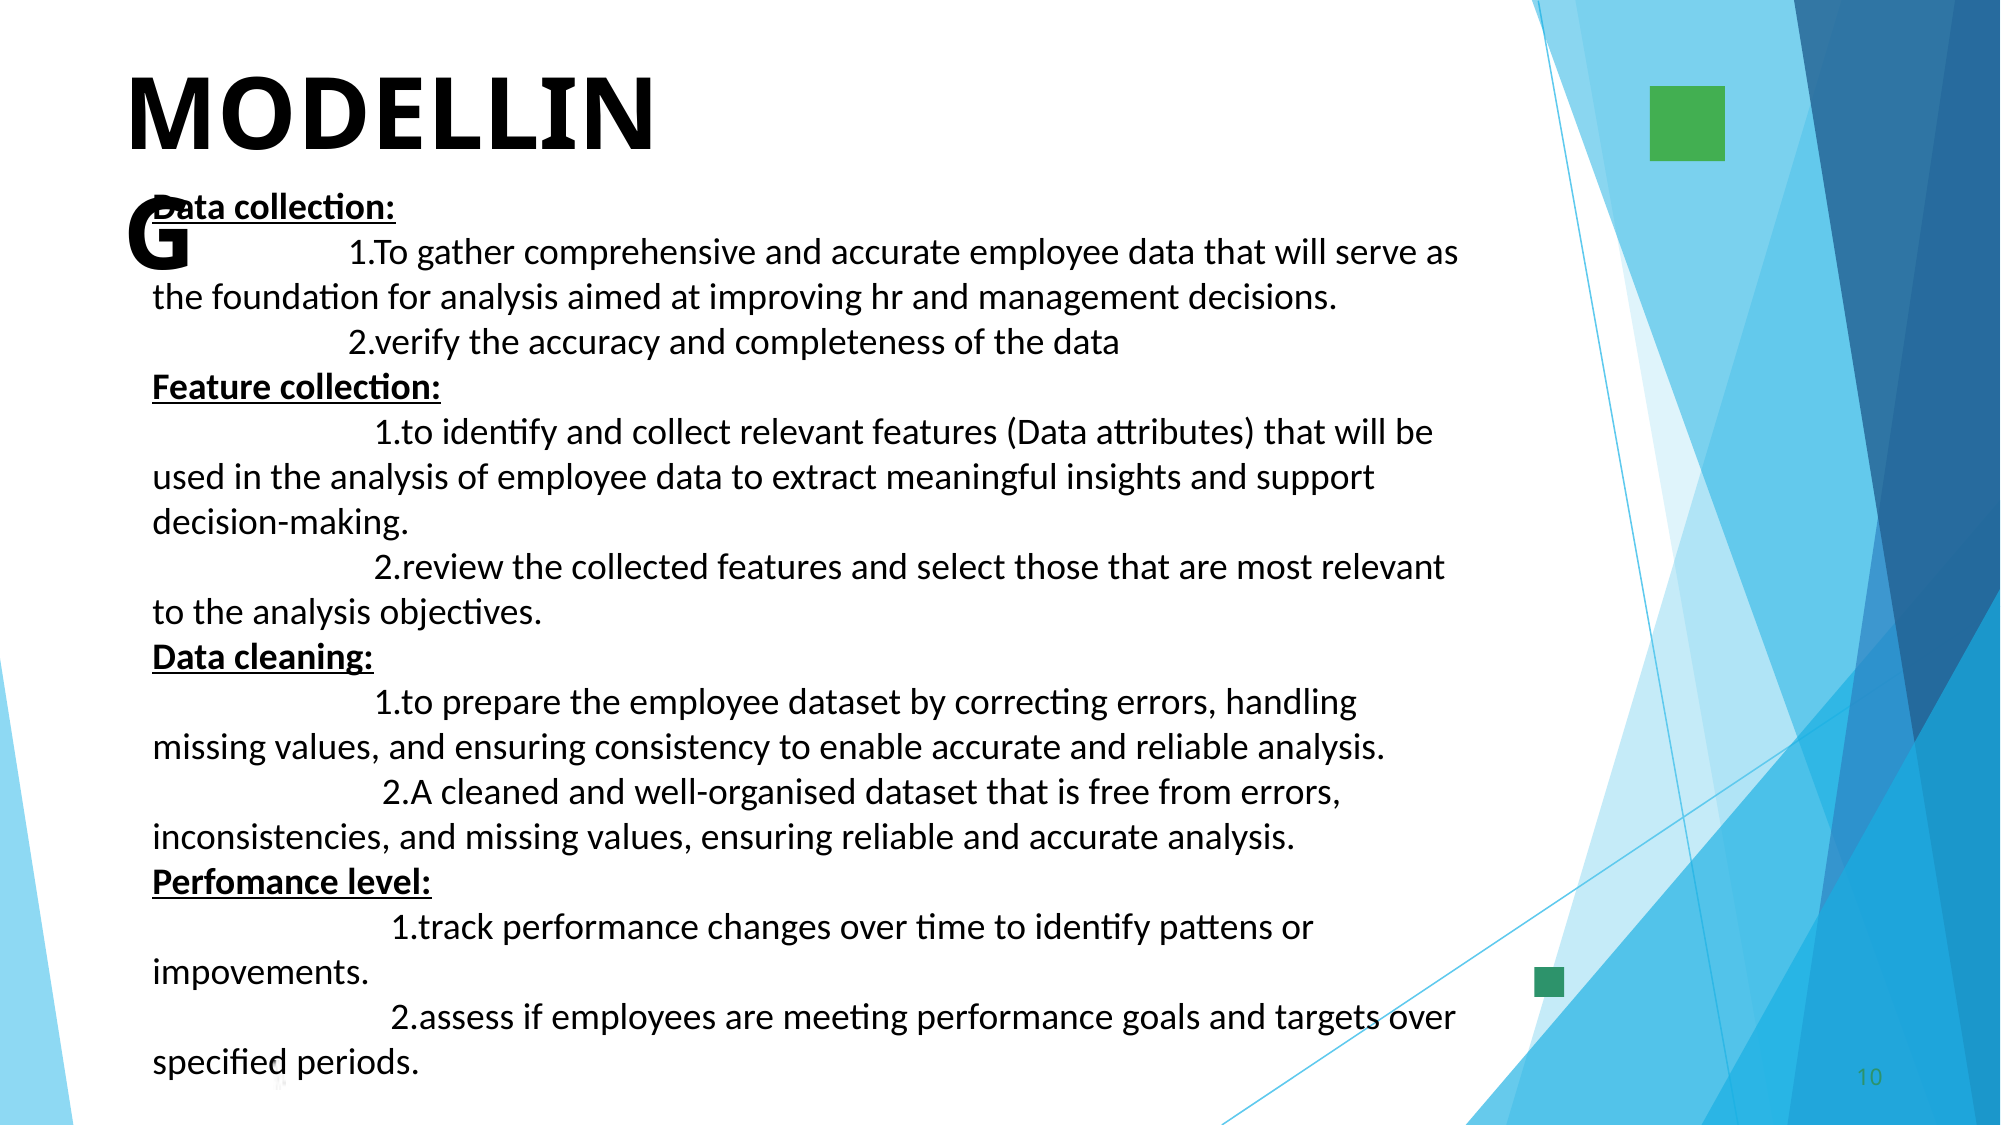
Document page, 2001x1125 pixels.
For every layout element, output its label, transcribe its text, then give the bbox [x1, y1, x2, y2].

text_box Data collection: 1.To gather comprehensive and accurate employee data that will serve as the foundation for analysis aimed at improving hr and management decisions. 2.verify the accuracy and completeness of the data Feature collection: 1.to identify and collect relevant features (Data attributes) that will be used in the analysis of employee data to extract meaningful insights and support decision-making. 2.review the collected features and select those that are most relevant to the analysis objectives. Data cleaning: 1.to prepare the employee dataset by correcting errors, handling missing values, and ensuring consistency to enable accurate and reliable analysis. 2.A cleaned and well-organised dataset that is free from errors, inconsistencies, and missing values, ensuring reliable and accurate analysis. Perfomance level: 1.track performance changes over time to identify pattens or impovements. 2.assess if employees are meeting performance goals and targets over specified periods. [137, 174, 1477, 1125]
text_box MODELLING [121, 47, 664, 290]
text_box [1649, 86, 1725, 162]
picture [273, 1060, 286, 1090]
text_box [1534, 967, 1565, 997]
text_box 10 [1849, 1061, 1888, 1095]
